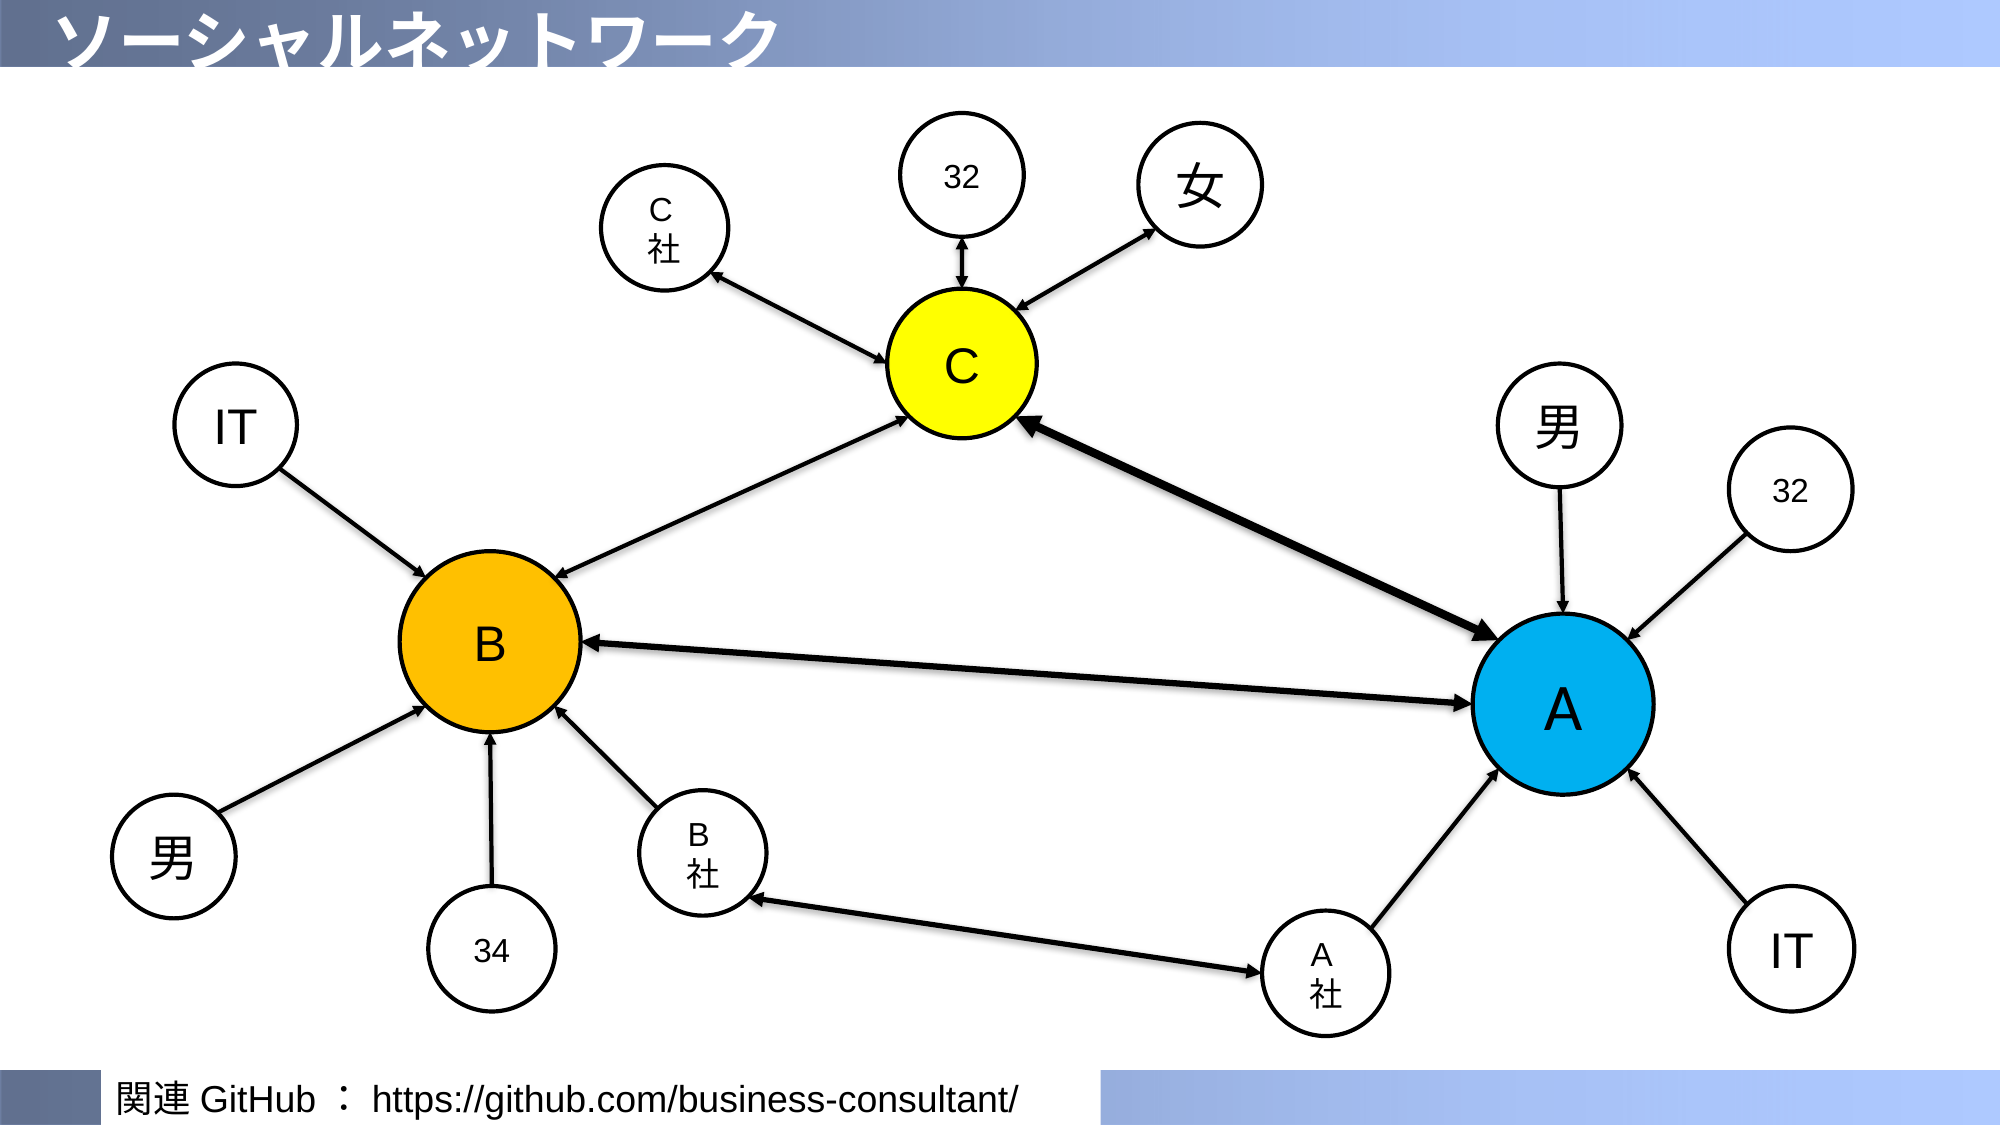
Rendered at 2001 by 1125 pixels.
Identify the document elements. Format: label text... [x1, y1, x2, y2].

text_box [709, 271, 888, 364]
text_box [1559, 486, 1564, 614]
text_box 34 [426, 884, 558, 1014]
text_box 32 [1726, 425, 1855, 554]
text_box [553, 416, 910, 578]
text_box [217, 705, 427, 813]
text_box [1626, 767, 1748, 905]
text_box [1370, 767, 1500, 930]
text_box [553, 705, 659, 809]
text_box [489, 731, 493, 887]
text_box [747, 897, 1263, 974]
text_box IT [172, 361, 300, 489]
text_box 32 [898, 110, 1026, 239]
text_box B [397, 549, 583, 735]
text_box C [885, 286, 1039, 441]
text_box IT [1726, 883, 1857, 1014]
text_box 女 [1136, 120, 1265, 249]
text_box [1014, 228, 1157, 311]
text_box A [1470, 611, 1656, 797]
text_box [580, 641, 1473, 705]
text_box B社 [637, 788, 769, 918]
text_box C社 [598, 162, 731, 293]
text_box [1014, 416, 1500, 641]
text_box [278, 467, 427, 578]
title ソーシャルネットワーク [51, 0, 1921, 81]
text_box 関連GitHub：https://github.com/business-consultant/ [99, 1066, 1103, 1125]
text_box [1626, 532, 1748, 641]
text_box 男 [109, 792, 238, 921]
text_box 男 [1496, 361, 1624, 489]
text_box A社 [1260, 908, 1392, 1039]
